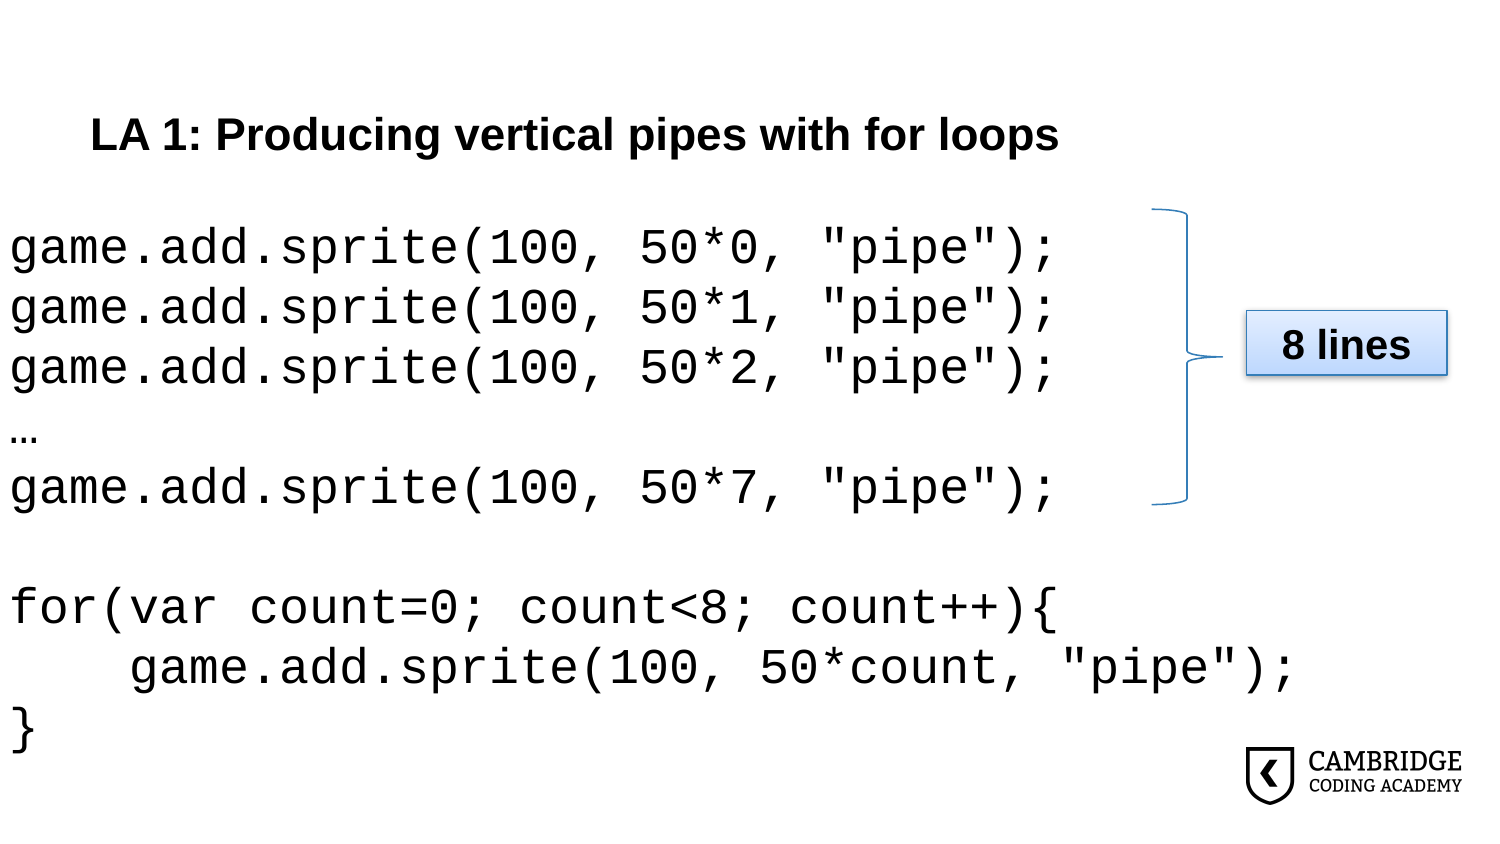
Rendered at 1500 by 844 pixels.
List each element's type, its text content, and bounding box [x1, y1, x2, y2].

text_box 8 lines [1246, 310, 1448, 376]
picture [1246, 747, 1463, 805]
list game.add.sprite(100, 50*0, "pipe"); game.add.sprite(100, 50*1, "pipe"); game.add.sprite(100, 50*2, "pipe"); … game.add.sprite(100, 50*7, "pipe"); for(var count=0; count<8; count++){ game.add.sprite(100, 50*count, "pipe"); } [0, 138, 1344, 805]
text_box [1151, 208, 1224, 506]
title LA 1: Producing vertical pipes with for loops [75, 33, 1425, 175]
